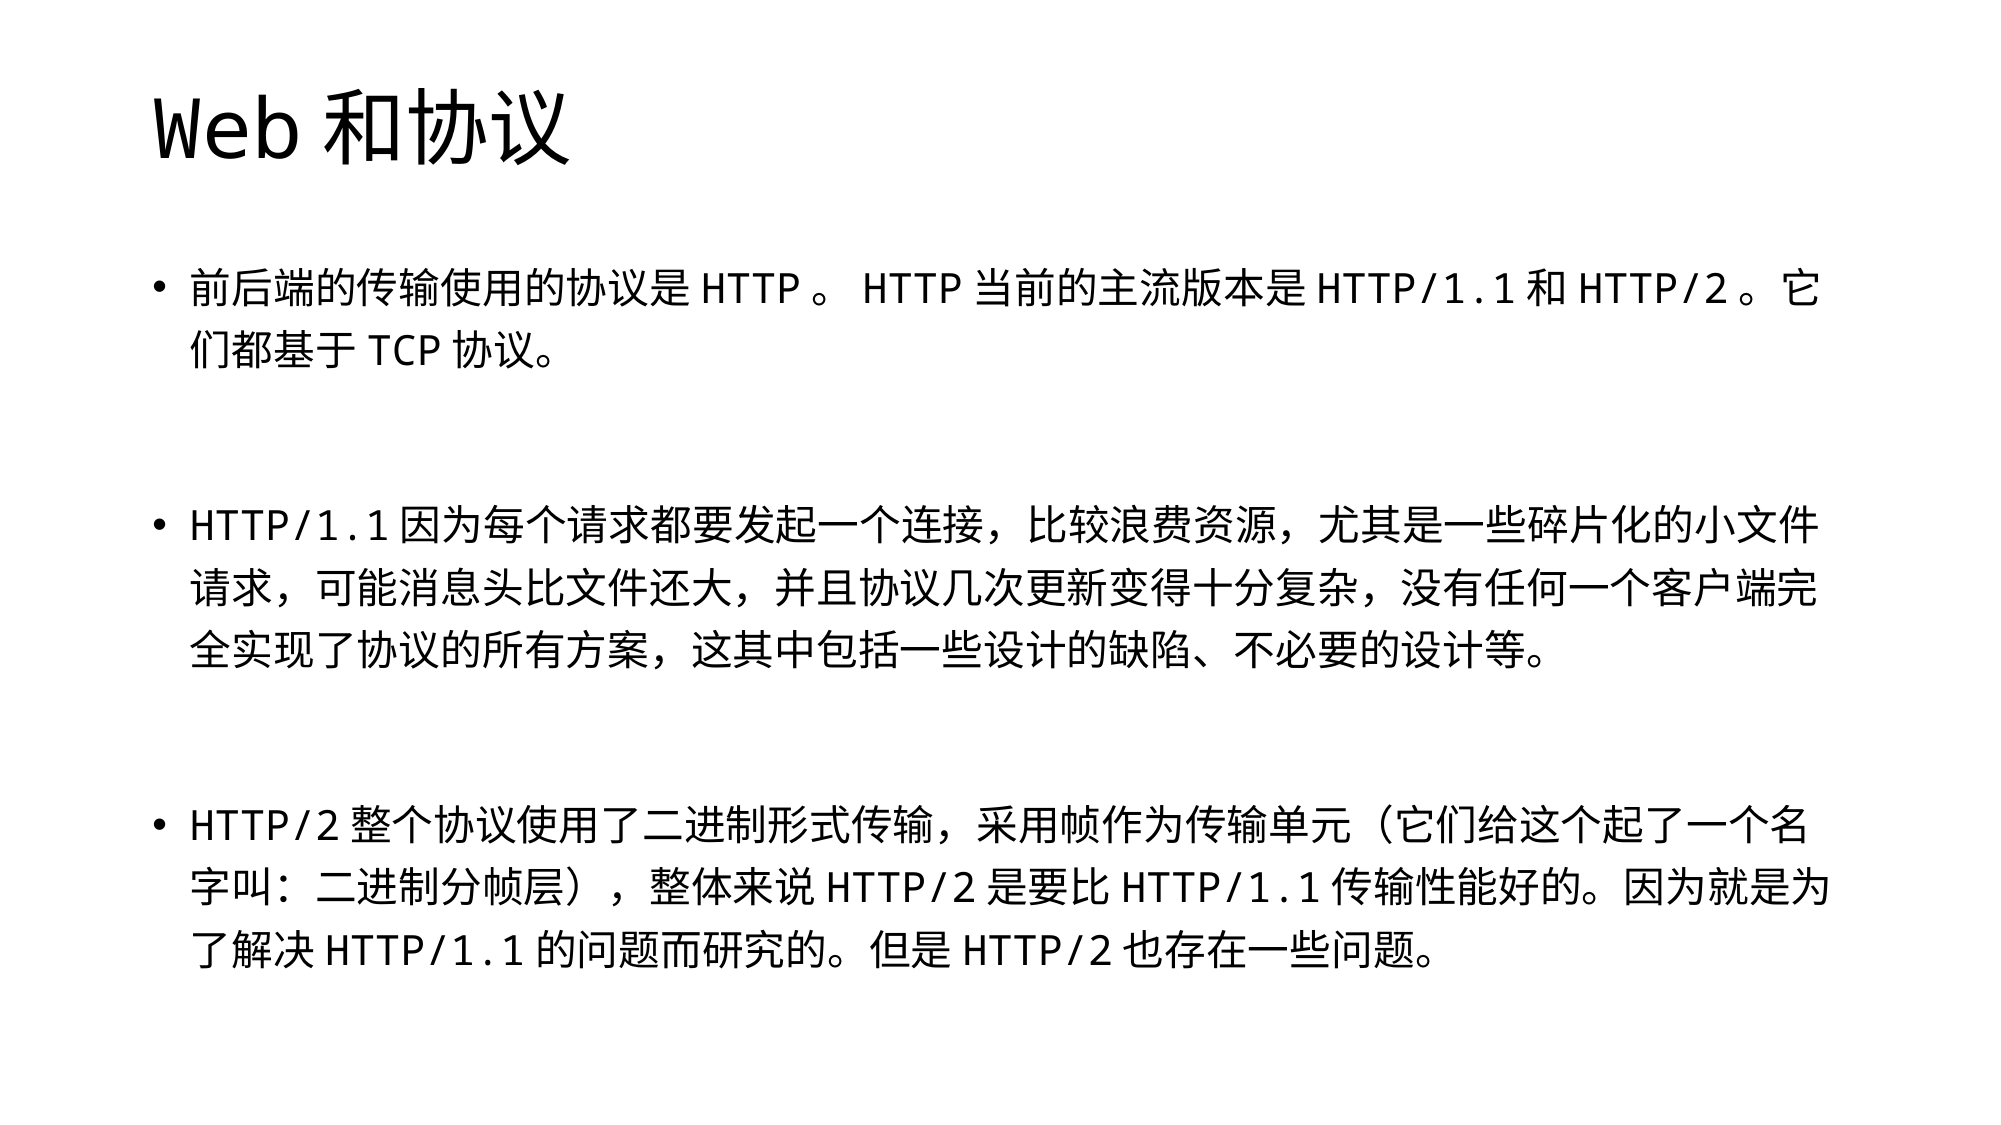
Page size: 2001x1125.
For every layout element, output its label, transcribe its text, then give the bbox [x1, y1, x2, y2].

list 前后端的传输使用的协议是HTTP。HTTP当前的主流版本是HTTP/1.1和HTTP/2。它们都基于TCP协议。 HTTP/1.1因为每个请求都要发起一个连接，比较浪费资源，尤其是一些碎片化的小文件请求，可能消息头比文件还大，并且协议几次更新变得十分复杂，没有任何一个客户端完全实现了协议的所有方案，这其中包括一些设计的缺陷、不必要的设计等。 HTTP/2整个协议使用了二进制形式传输，采用帧作为传输单元（它们给这个起了一个名字叫：二进制分帧层），整体来说HTTP/2是要比HTTP/1.1传输性能好的。因为就是为了解决HTTP/1.1的问题而研究的。但是HTTP/2也存在一些问题。 [137, 241, 1863, 1014]
title Web和协议 [137, 59, 1863, 204]
